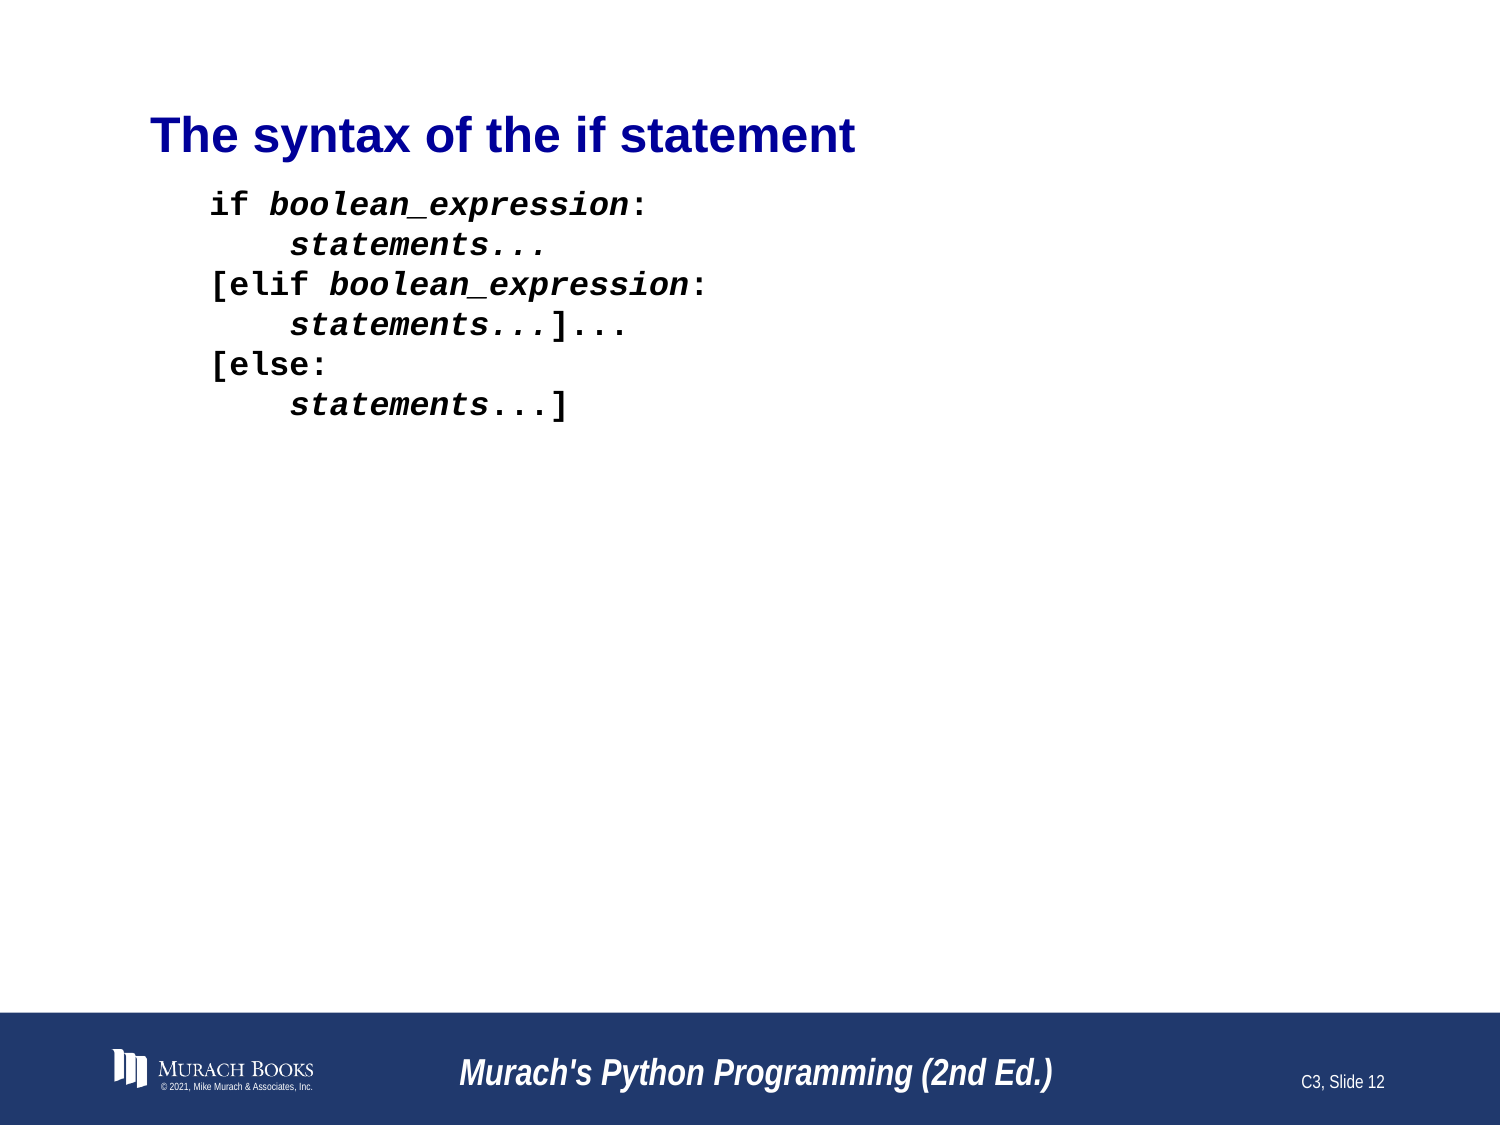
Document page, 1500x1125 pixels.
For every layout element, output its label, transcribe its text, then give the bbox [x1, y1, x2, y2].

list if boolean_expression: statements... [elif boolean_expression: statements...]... [else: statements...] [137, 174, 1350, 975]
title The syntax of the if statement [150, 102, 1350, 164]
footer © 2021, Mike Murach & Associates, Inc. [12, 1025, 463, 1100]
slide_number C3, Slide 12 [1087, 1025, 1400, 1100]
slide_number Murach's Python Programming (2nd Ed.) [463, 1025, 1075, 1100]
